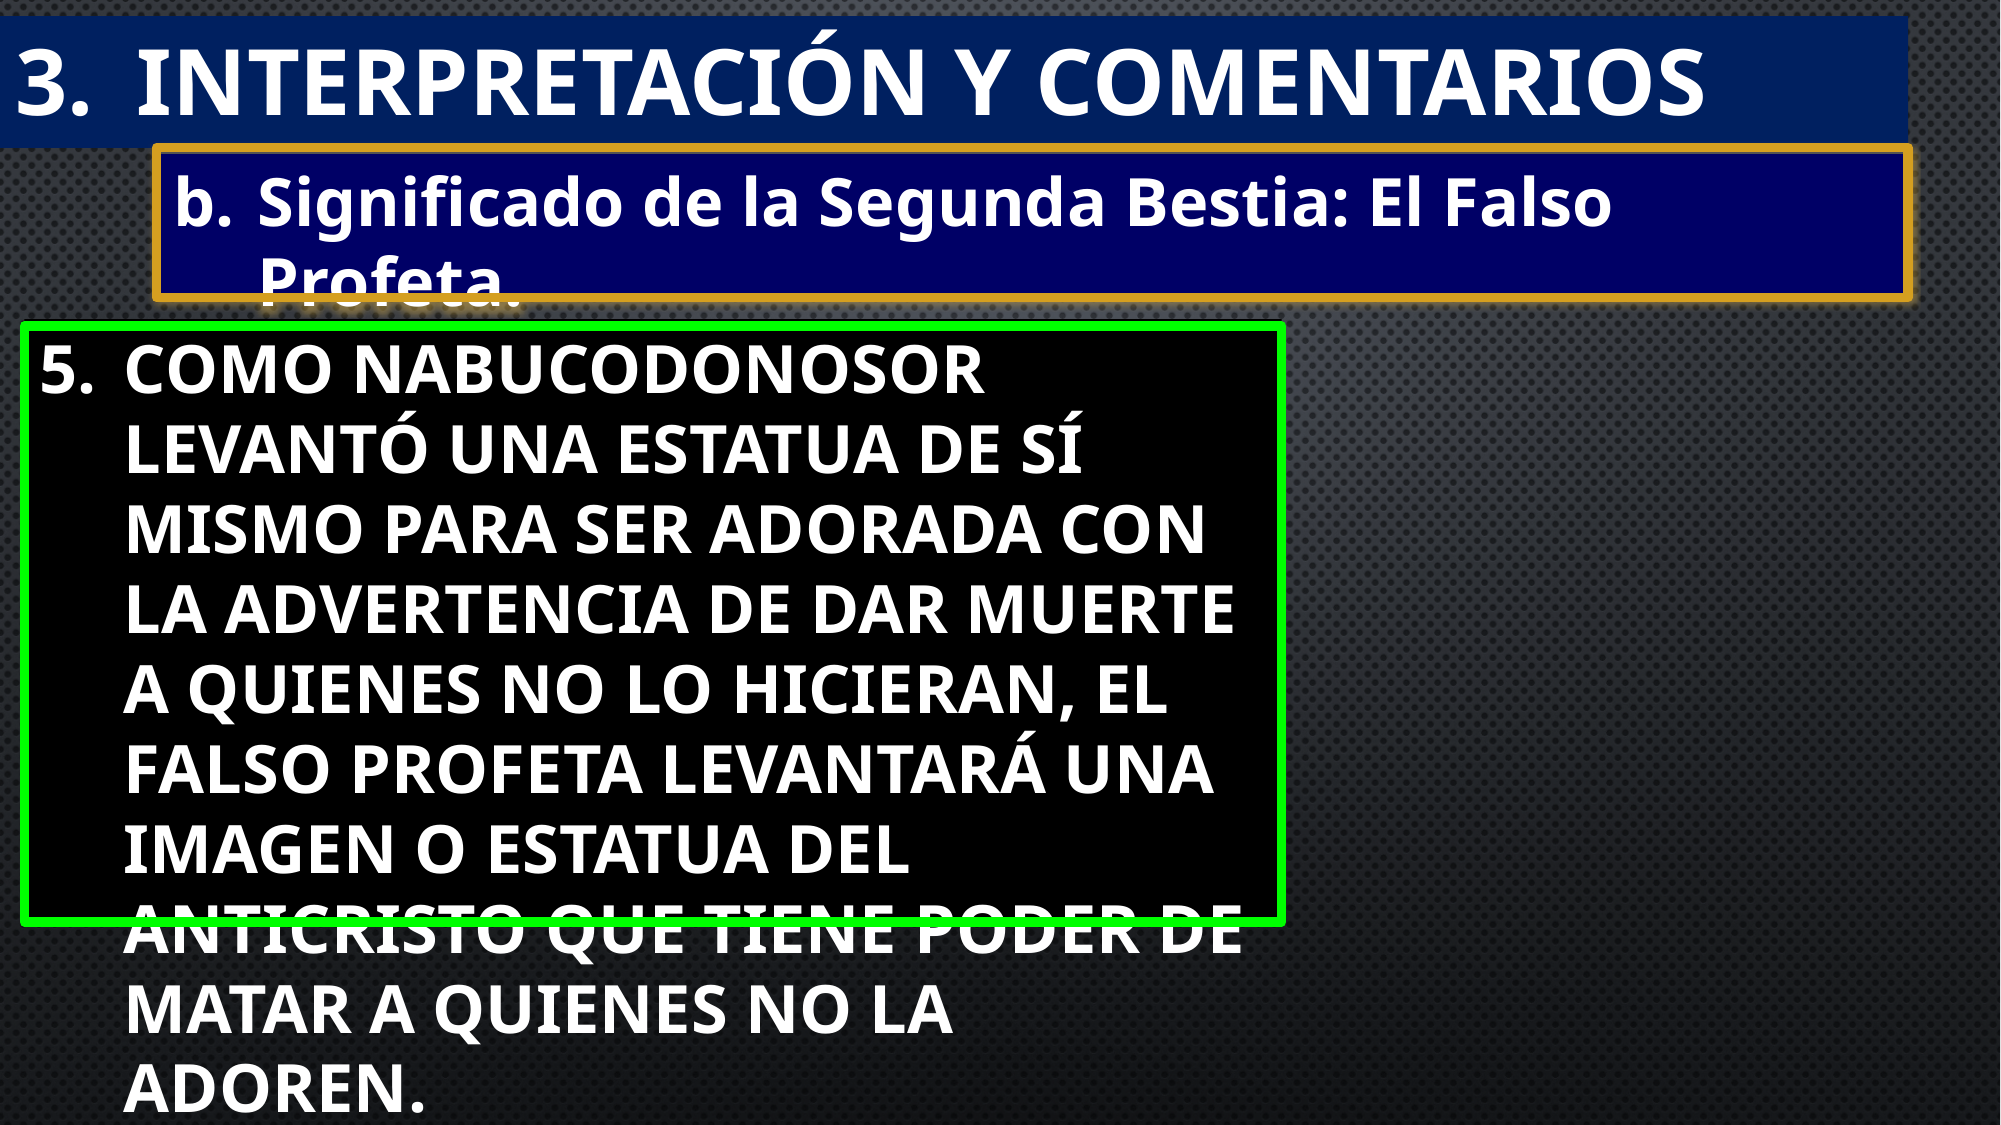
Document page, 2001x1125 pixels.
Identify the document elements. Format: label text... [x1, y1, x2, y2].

text_box [23, 324, 1283, 924]
list Como Nabucodonosor levantó una estatua de sí mismo para ser adorada con la advertencia de dar muerte a quienes no lo hicieran, el falso profeta levantará una imagen o estatua del Anticristo que tiene poder de matar a quienes no la adoren. [24, 319, 1282, 324]
title Interpretación y comentarios [0, 16, 1909, 148]
text_box [155, 146, 1910, 299]
